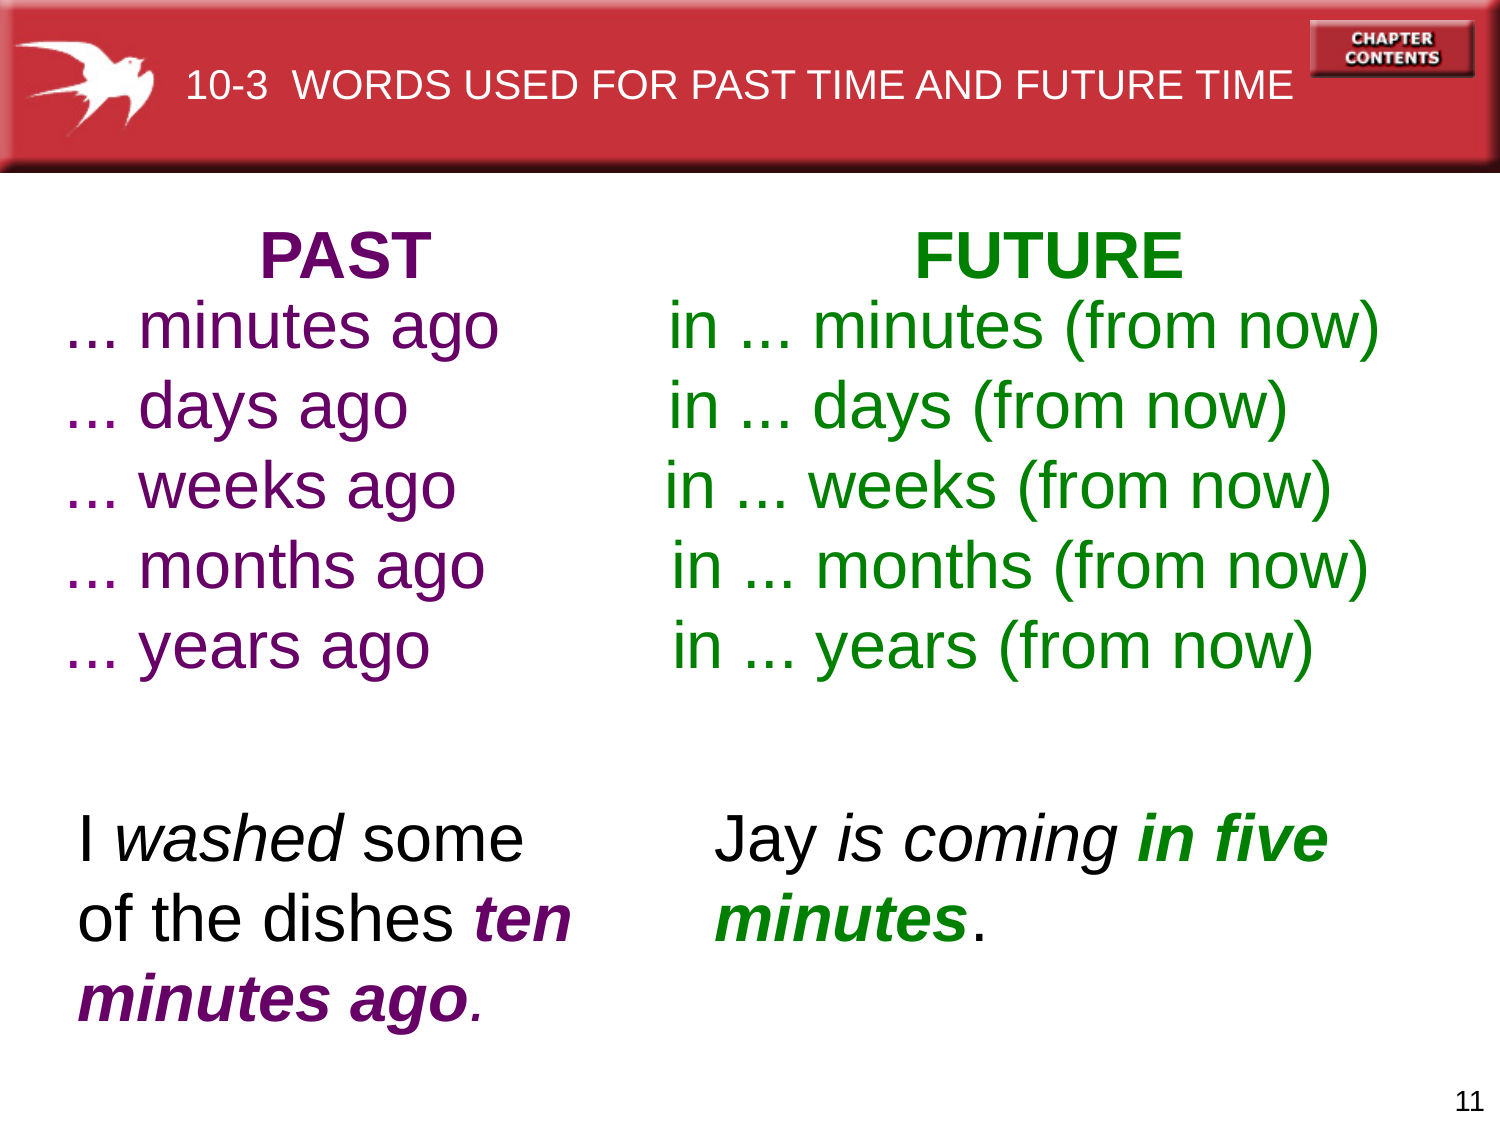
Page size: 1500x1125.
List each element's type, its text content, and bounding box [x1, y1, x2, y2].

text_box I washed some of the dishes ten minutes ago. [62, 787, 607, 1043]
picture [0, 0, 1500, 173]
text_box 10-3 WORDS USED FOR PAST TIME AND FUTURE TIME [170, 50, 1343, 115]
text_box PAST [244, 204, 448, 300]
text_box Jay is coming in five minutes. [699, 787, 1450, 963]
text_box ... minutes ago in ... minutes (from now) ... days ago in ... days (from now) ... weeks ago in ... weeks (from now) ... months ago in ... months (from now) ... years ago in ... years (from now) [50, 274, 1500, 690]
slide_number 11 [1149, 1074, 1500, 1125]
text_box FUTURE [900, 204, 1201, 300]
